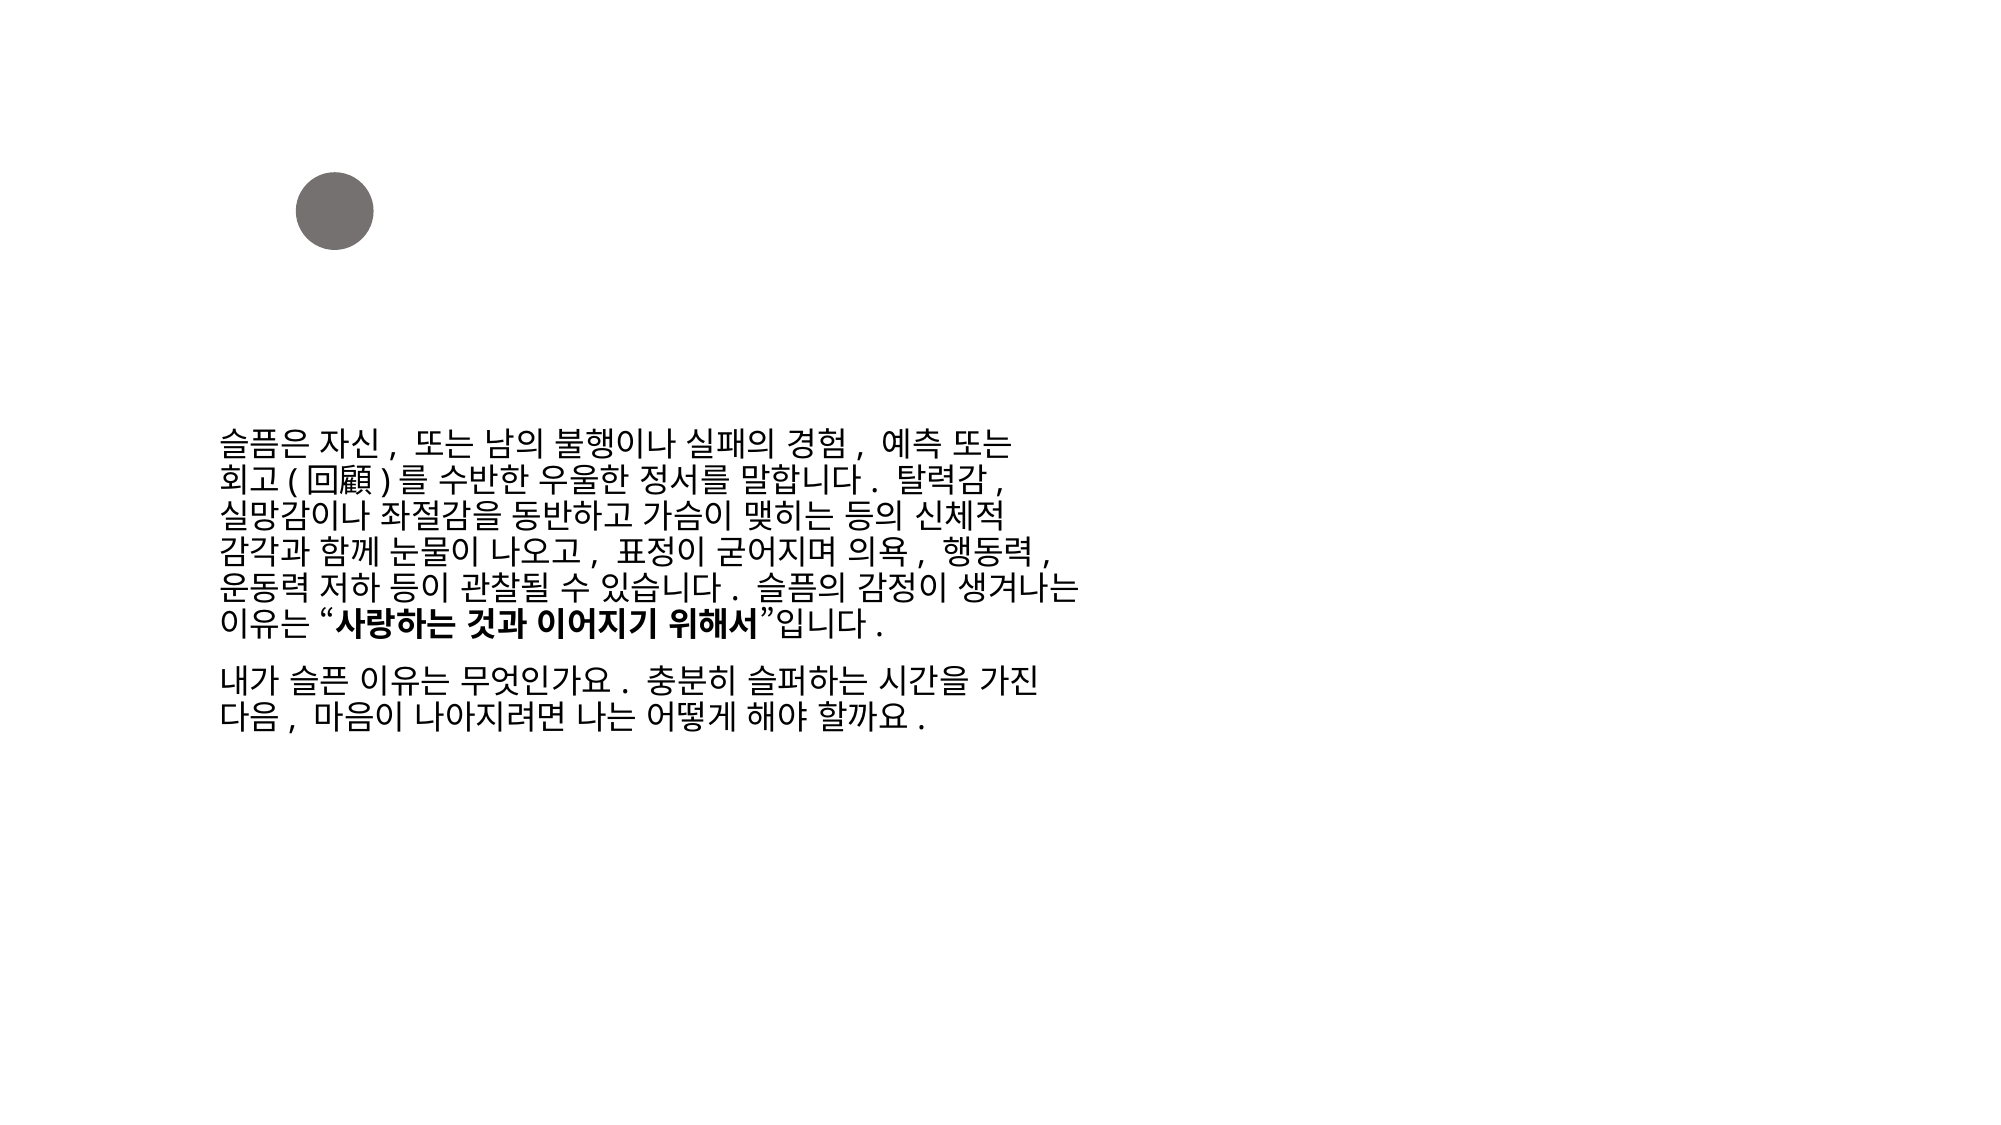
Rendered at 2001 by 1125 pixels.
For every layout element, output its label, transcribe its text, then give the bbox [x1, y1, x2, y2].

text_box [294, 171, 375, 252]
text_box 슬픔은 자신, 또는 남의 불행이나 실패의 경험, 예측 또는 회고(回顧)를 수반한 우울한 정서를 말합니다. 탈력감, 실망감이나 좌절감을 동반하고 가슴이 맺히는 등의 신체적 감각과 함께 눈물이 나오고, 표정이 굳어지며 의욕, 행동력, 운동력 저하 등이 관찰될 수 있습니다. 슬픔의 감정이 생겨나는 이유는 “사랑하는 것과 이어지기 위해서”입니다. 내가 슬픈 이유는 무엇인가요. 충분히 슬퍼하는 시간을 가진 다음, 마음이 나아지려면 나는 어떻게 해야 할까요. [204, 420, 1096, 780]
